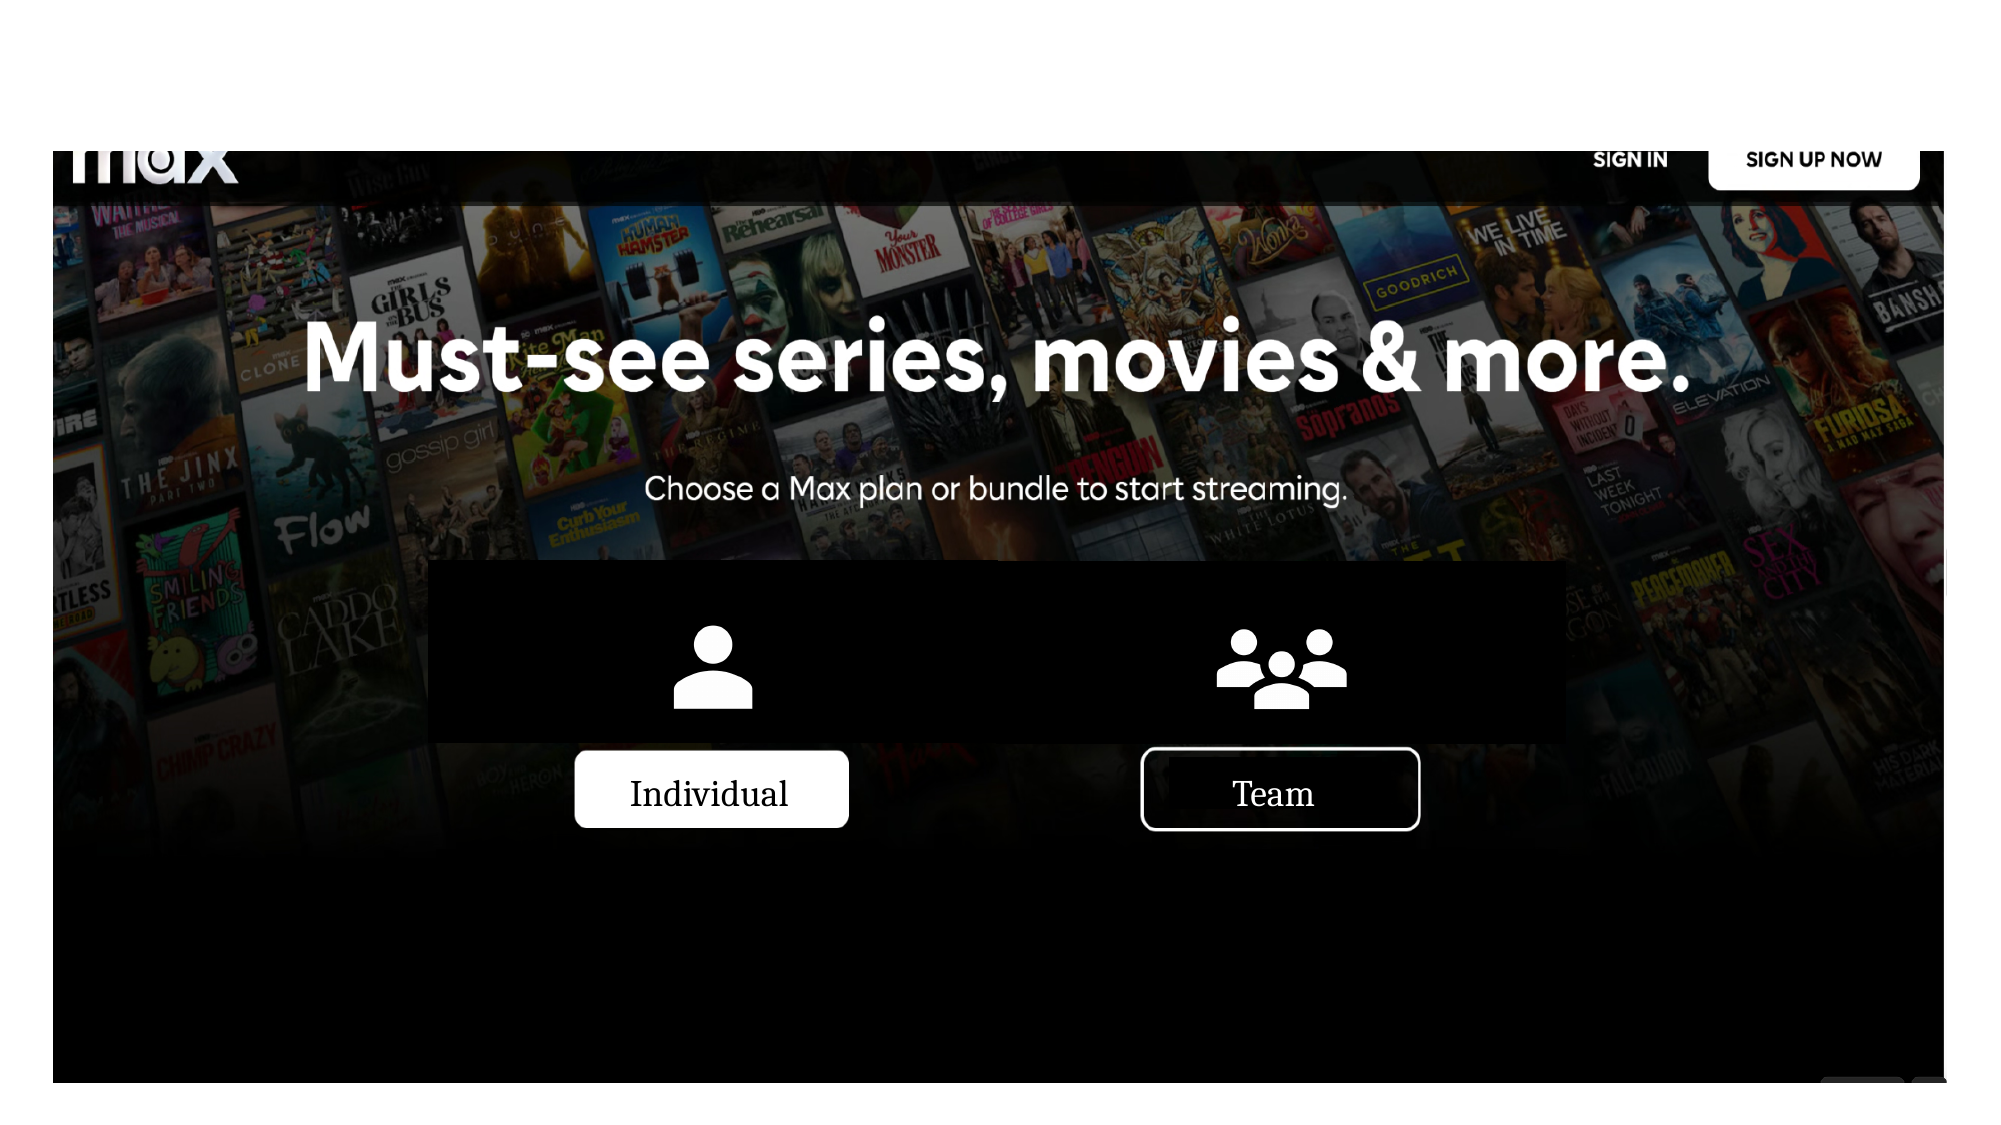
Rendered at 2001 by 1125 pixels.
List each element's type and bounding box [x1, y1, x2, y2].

picture [53, 151, 1947, 1083]
